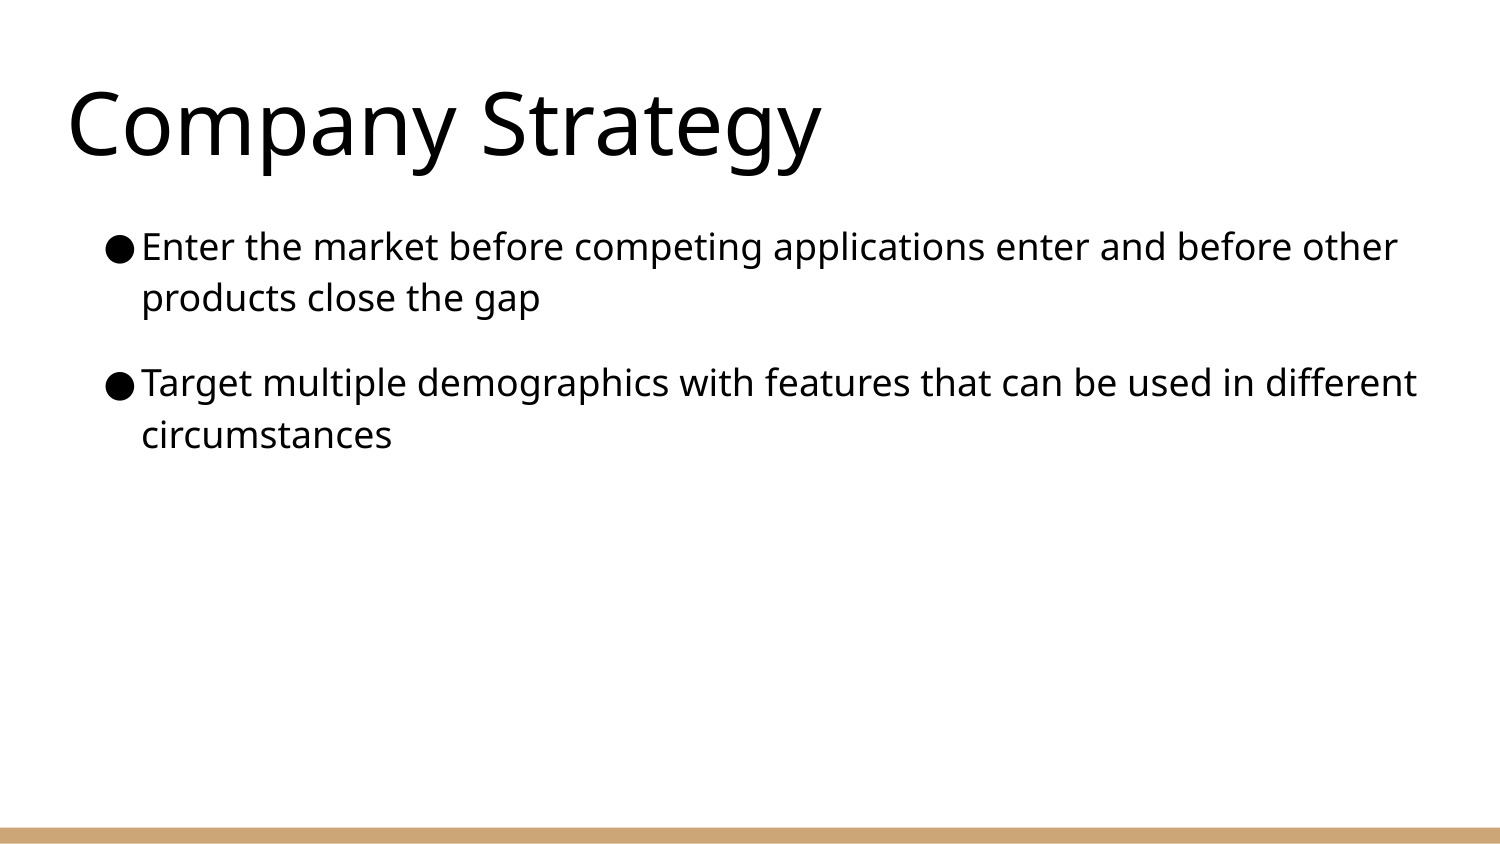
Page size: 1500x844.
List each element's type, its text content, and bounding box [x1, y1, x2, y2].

list Enter the market before competing applications enter and before other products close the gap Target multiple demographics with features that can be used in different circumstances [51, 200, 1449, 752]
title Company Strategy [51, 51, 1449, 189]
